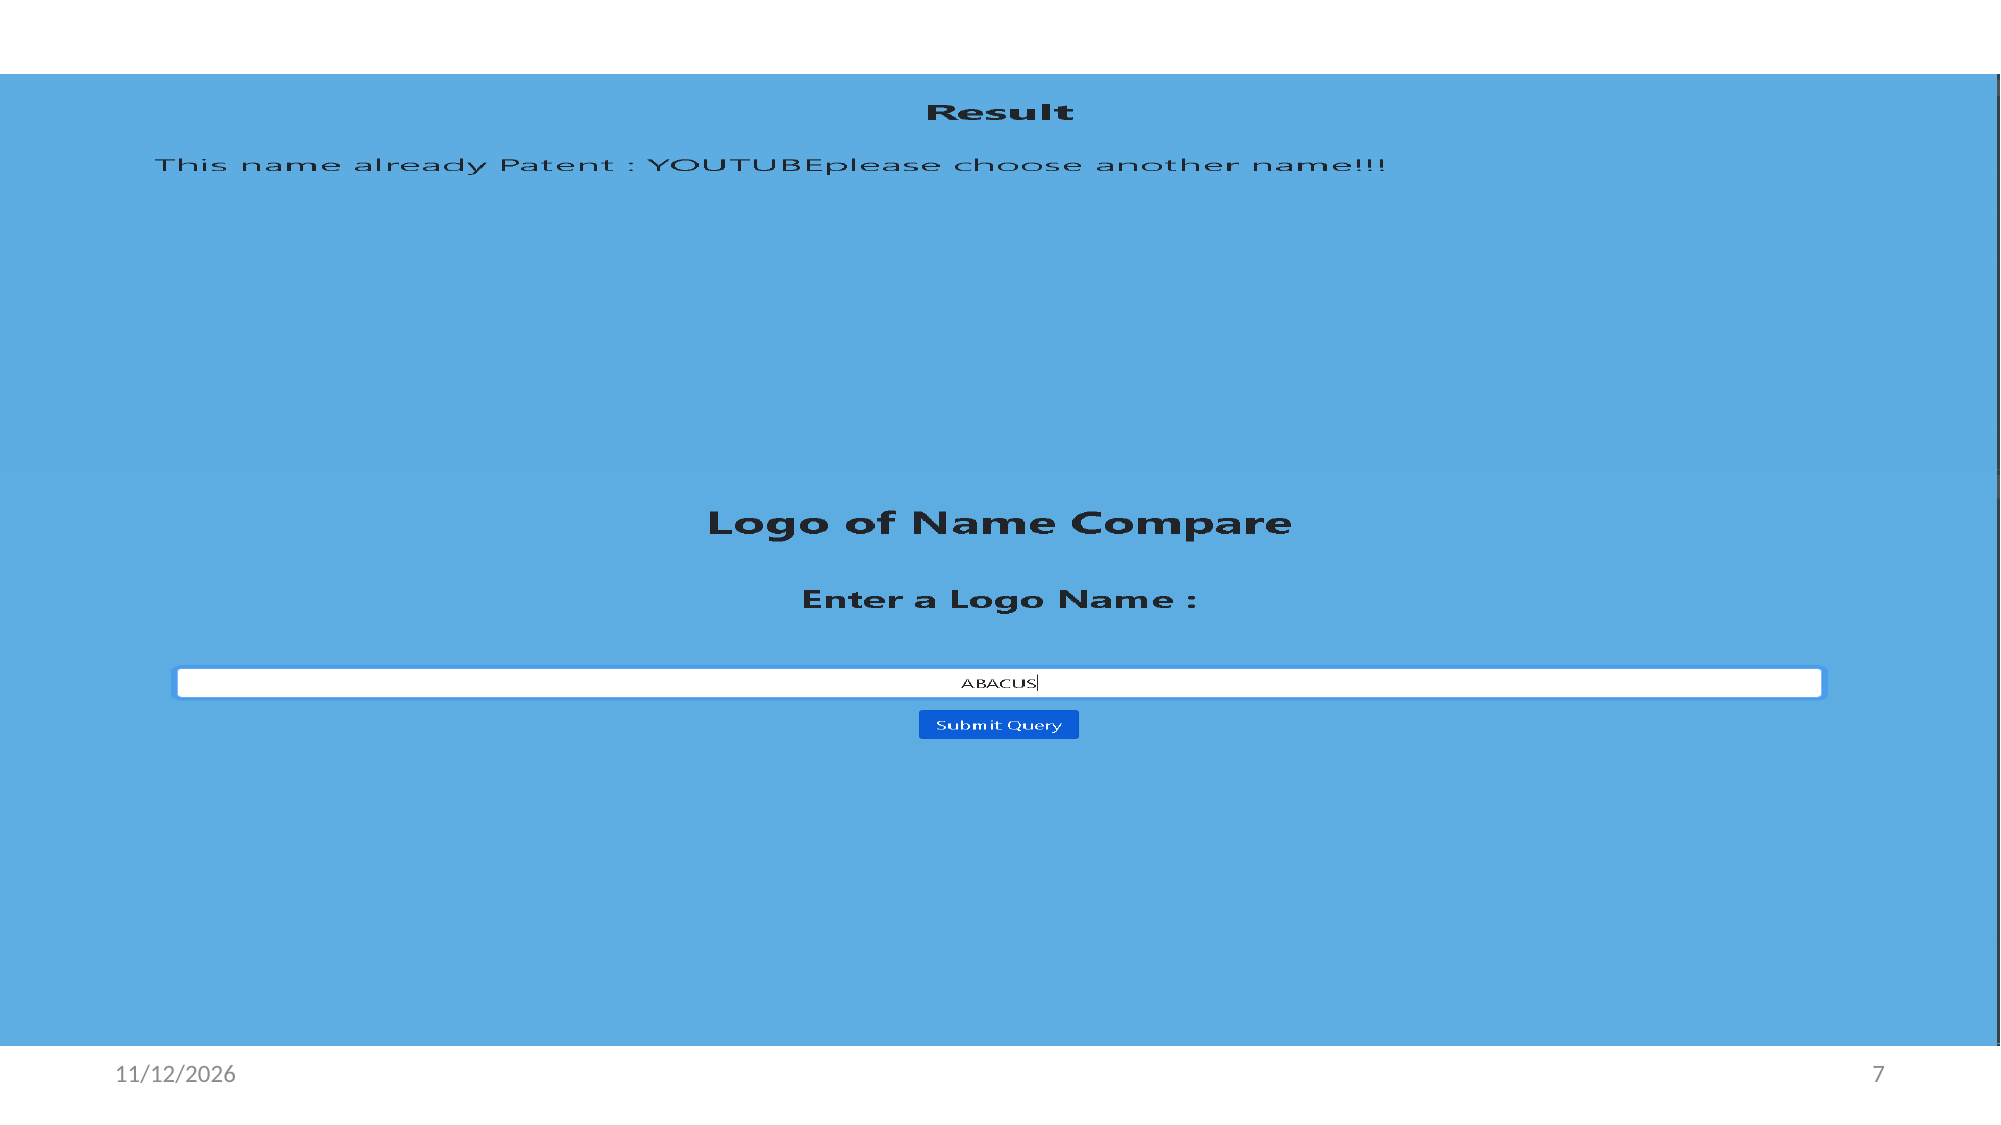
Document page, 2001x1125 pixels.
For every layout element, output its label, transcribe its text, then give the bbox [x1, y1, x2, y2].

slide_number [99, 1057, 567, 1103]
picture [0, 73, 2000, 1047]
slide_number 7 [1433, 1057, 1900, 1103]
